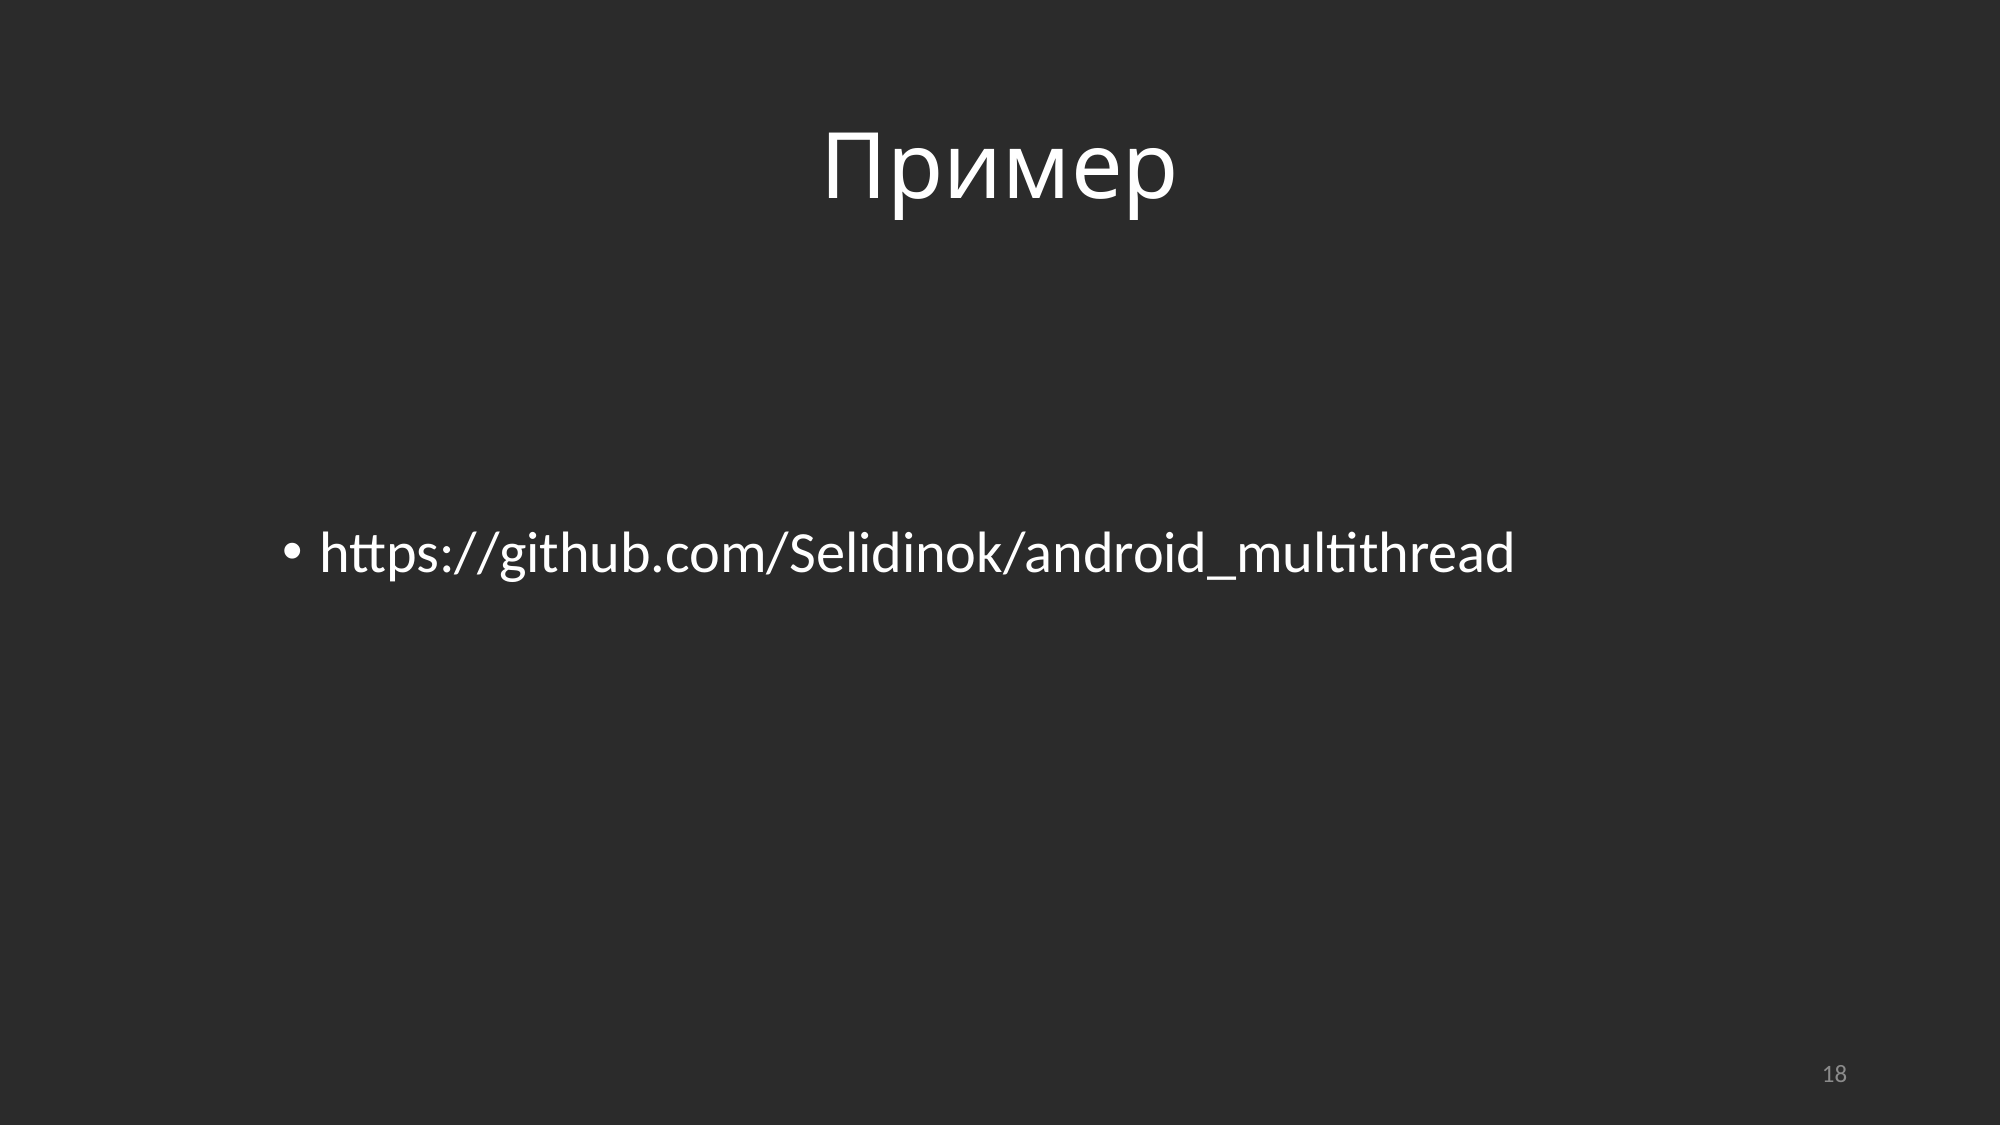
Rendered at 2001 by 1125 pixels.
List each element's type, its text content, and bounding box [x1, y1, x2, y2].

list https://github.com/Selidinok/android_multithread [266, 514, 1906, 612]
slide_number 18 [1412, 1042, 1863, 1103]
title Пример [137, 59, 1863, 278]
